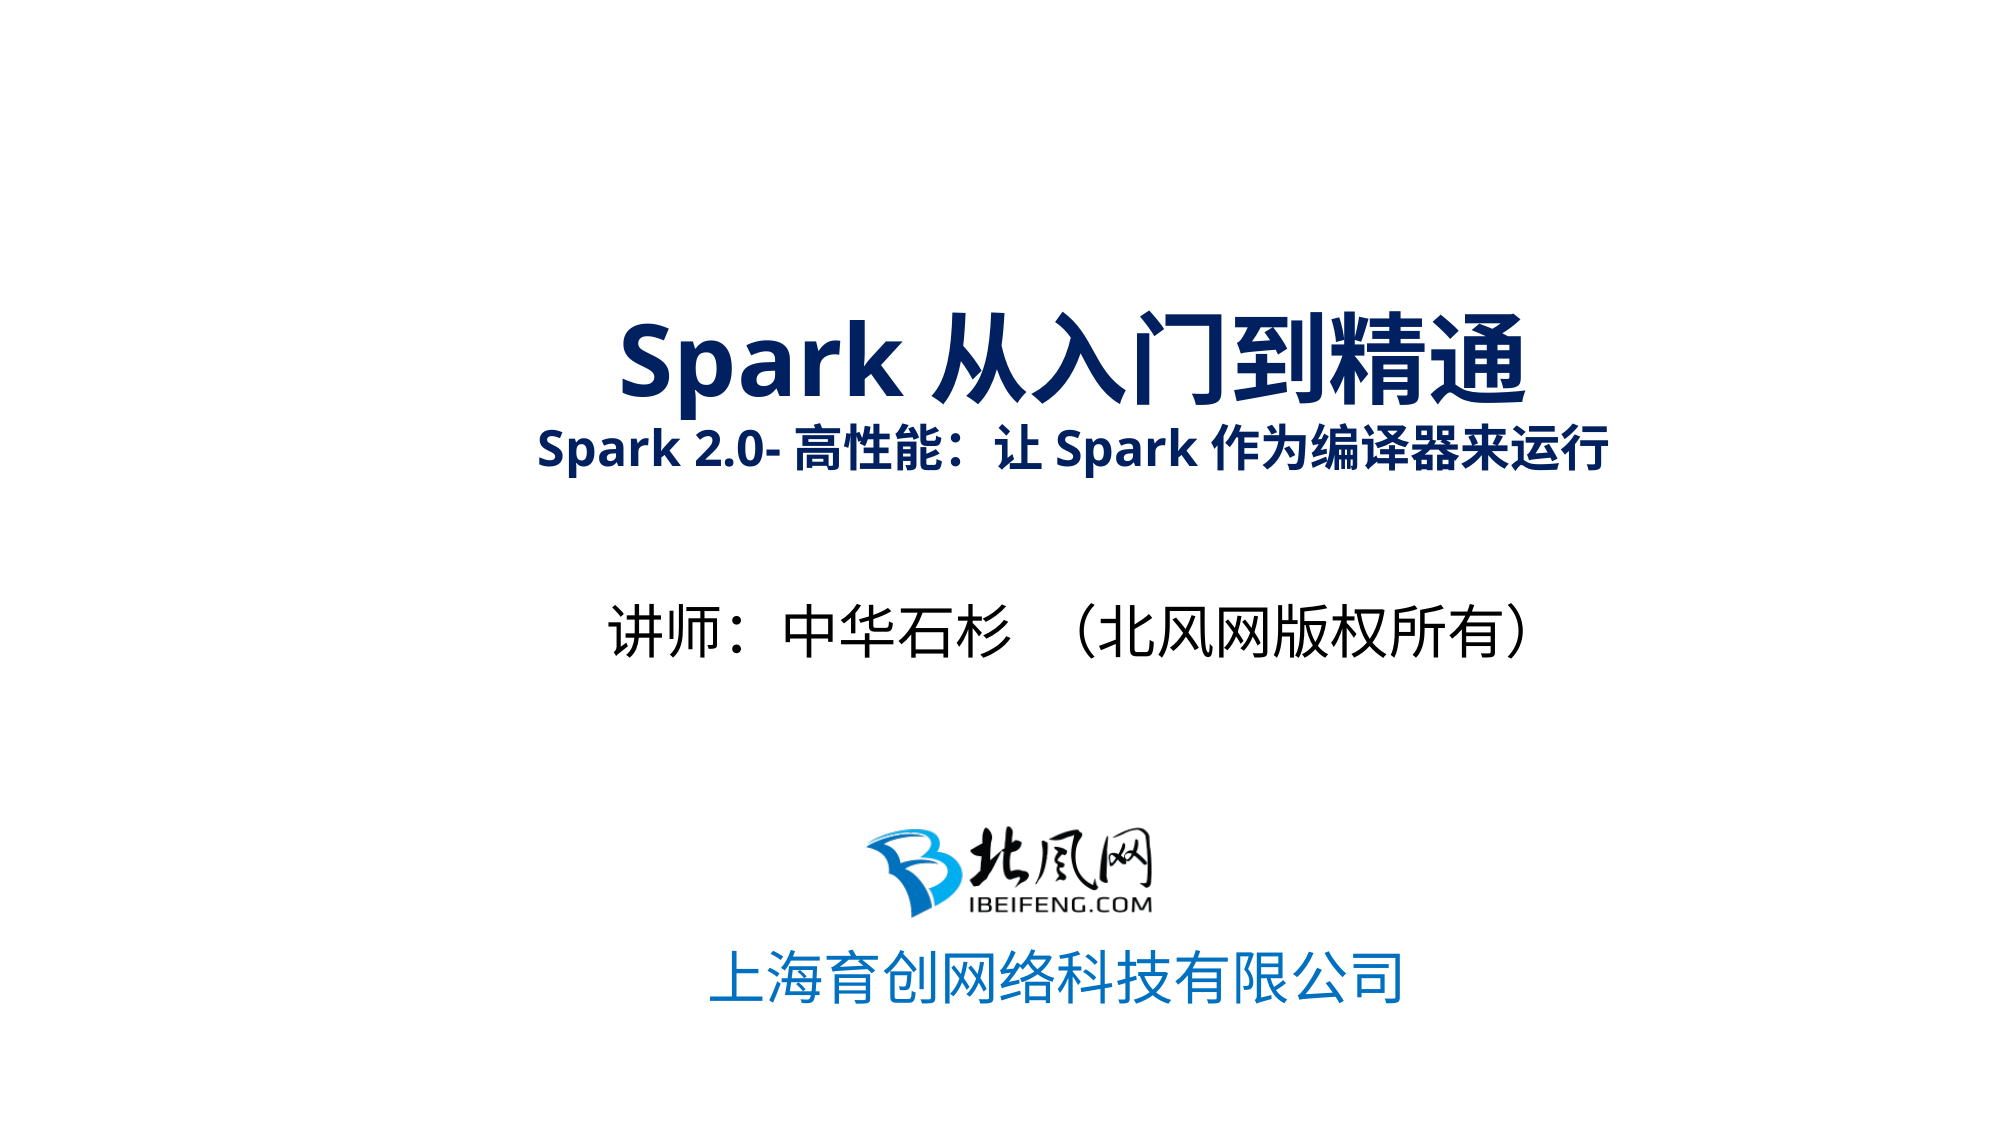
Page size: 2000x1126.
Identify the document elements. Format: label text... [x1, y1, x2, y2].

text_box 上海育创网络科技有限公司 [577, 933, 1536, 1019]
picture [854, 816, 1164, 921]
text_box 讲师：中华石杉 （北风网版权所有） [591, 588, 1579, 673]
text_box Spark从入门到精通 Spark 2.0-高性能：让Spark作为编译器来运行 [338, 288, 1810, 484]
